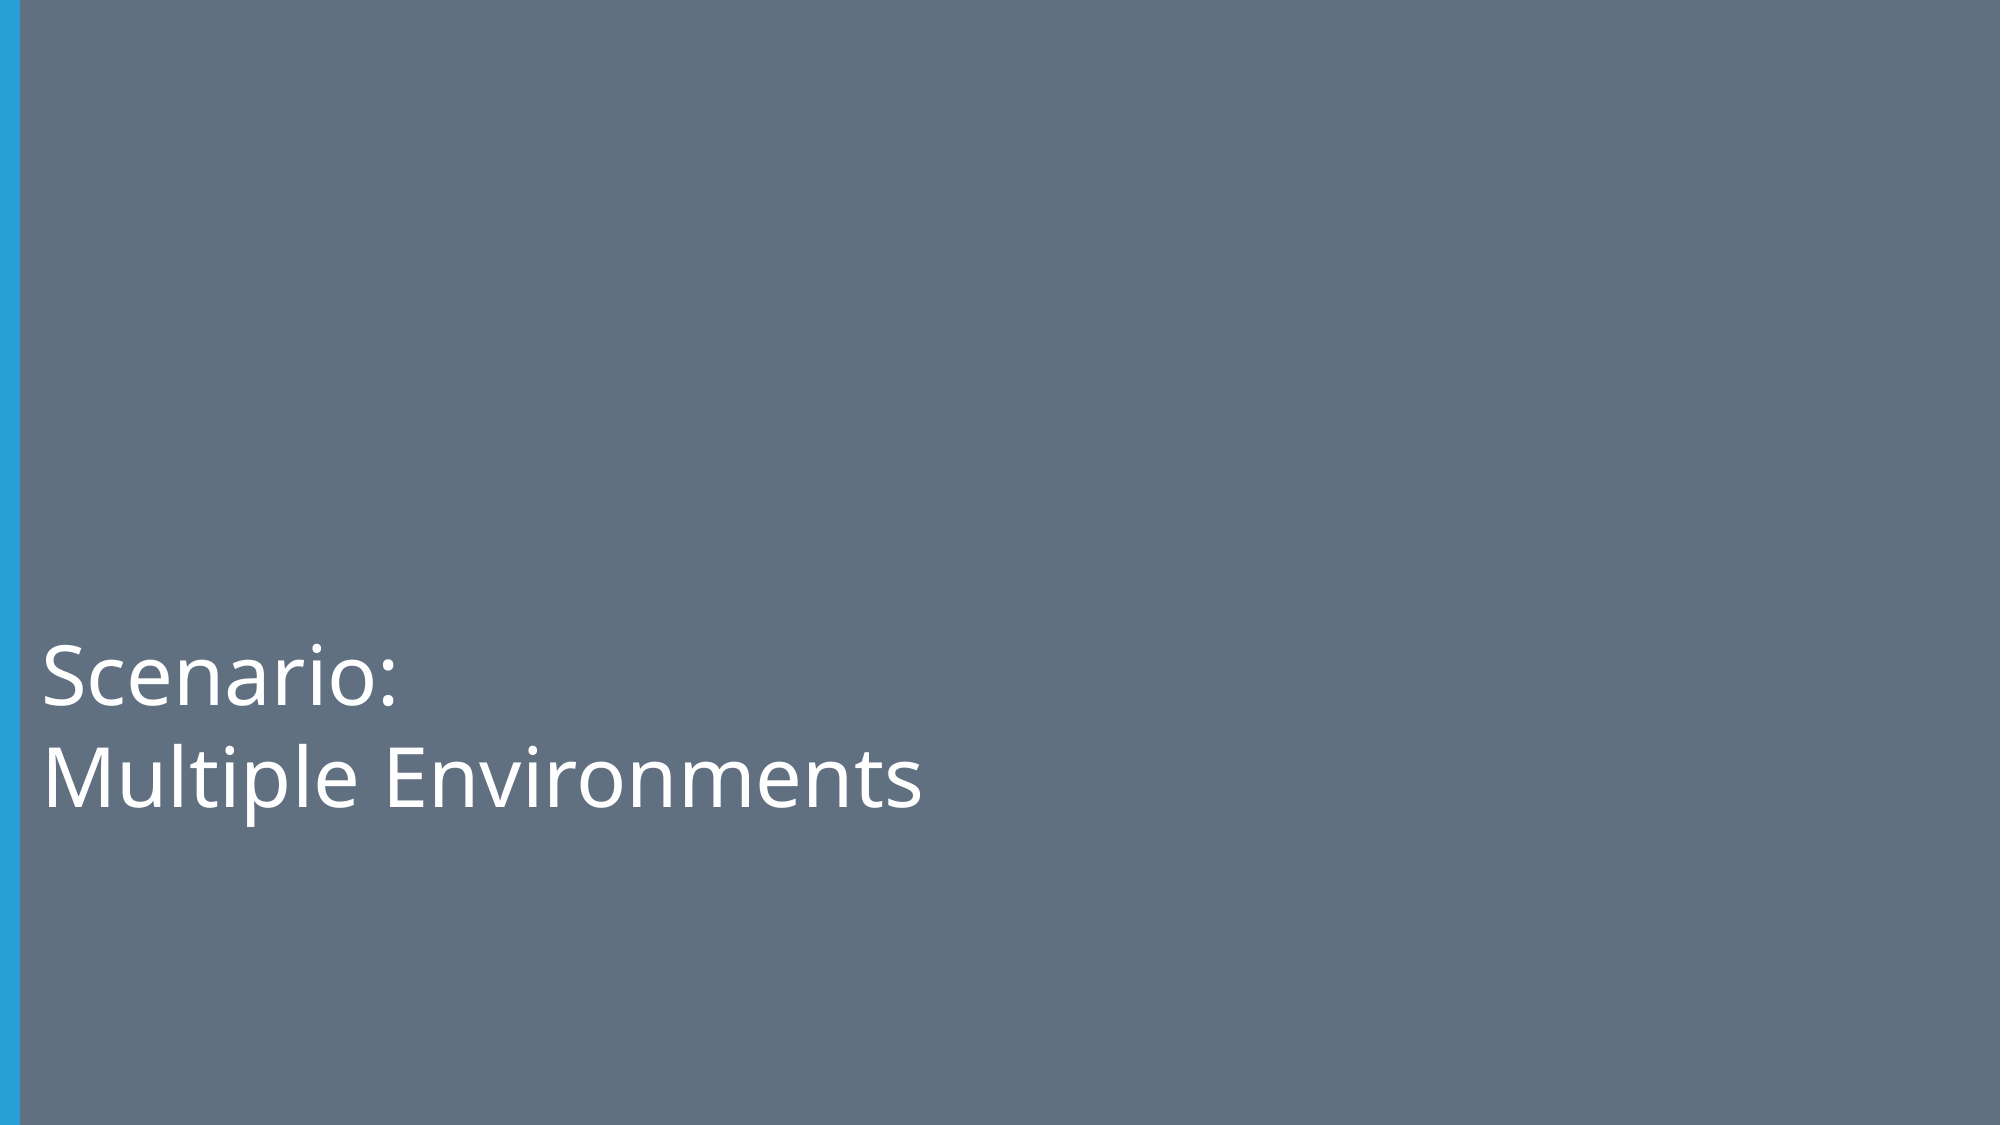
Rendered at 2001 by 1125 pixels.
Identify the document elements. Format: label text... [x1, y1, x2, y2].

title Scenario: Multiple Environments [26, 615, 1912, 836]
